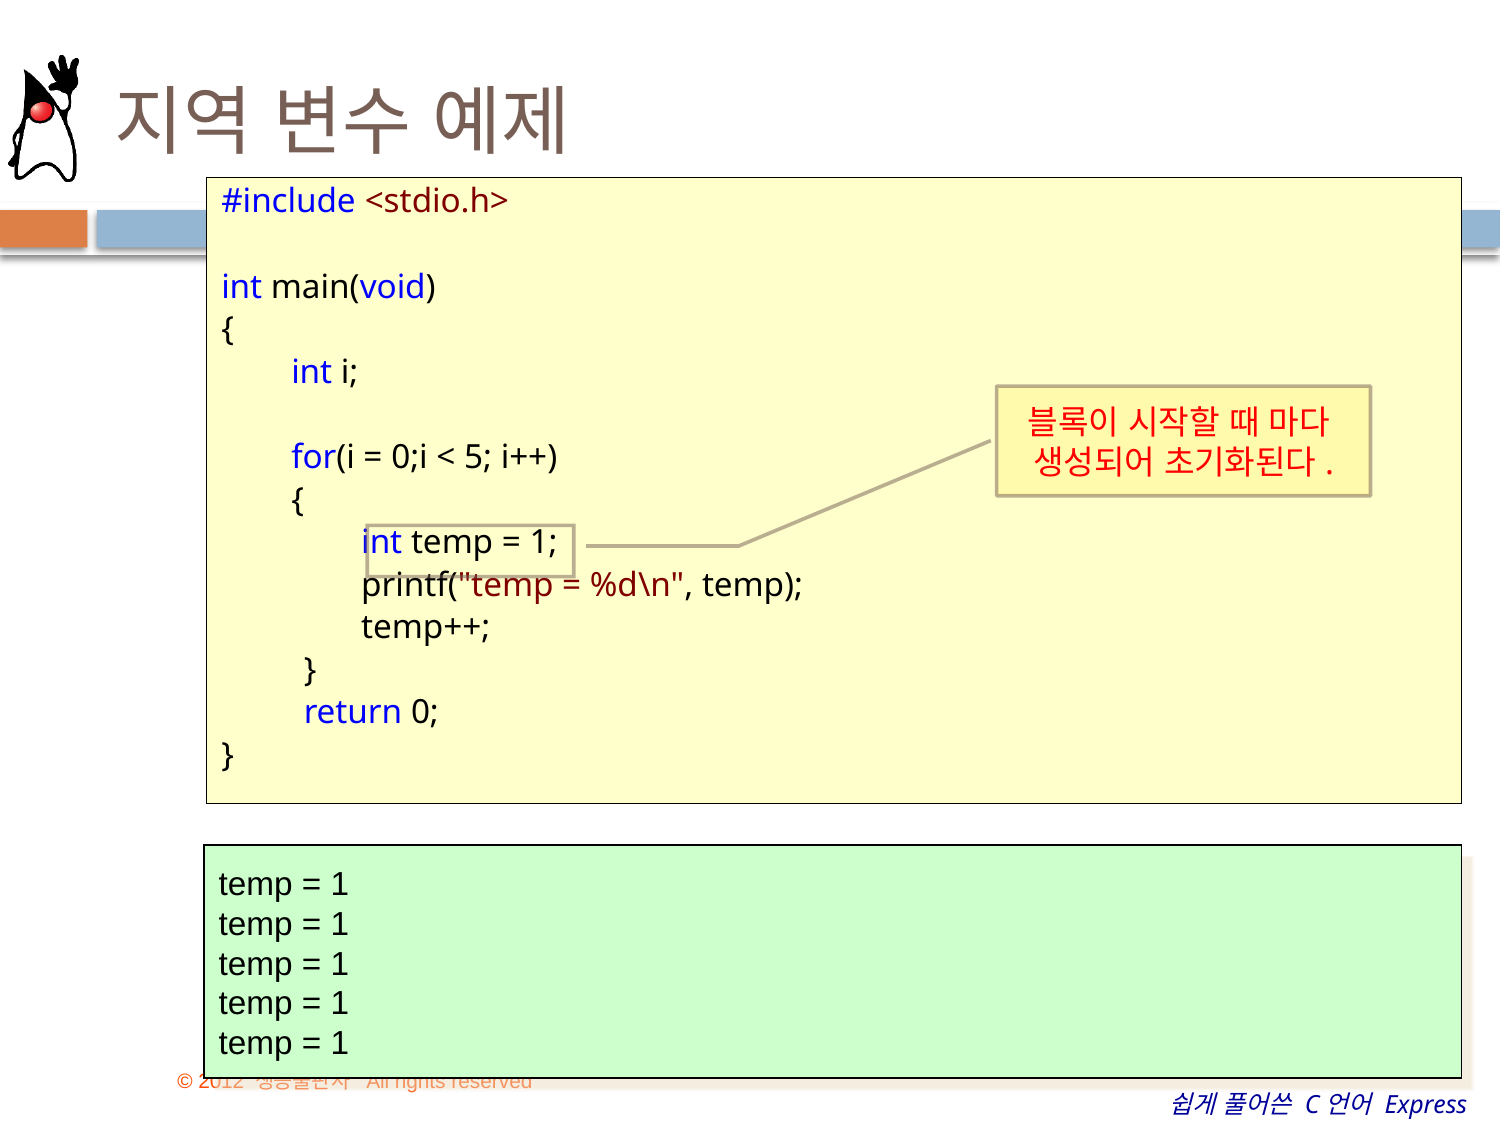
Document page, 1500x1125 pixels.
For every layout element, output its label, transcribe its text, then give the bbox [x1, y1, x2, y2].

text_box #include <stdio.h> int main(void) { int i; for(i = 0;i < 5; i++) { int temp = 1; printf("temp = %d\n", temp); temp++; } return 0; } [206, 176, 1462, 804]
title 지역 변수 예제 [99, 37, 1438, 200]
text_box [367, 525, 574, 577]
text_box 블록이 시작할 때 마다 생성되어 초기화된다. [996, 386, 1371, 496]
picture [8, 55, 79, 182]
text_box temp = 1 temp = 1 temp = 1 temp = 1 temp = 1 [203, 845, 1462, 1078]
